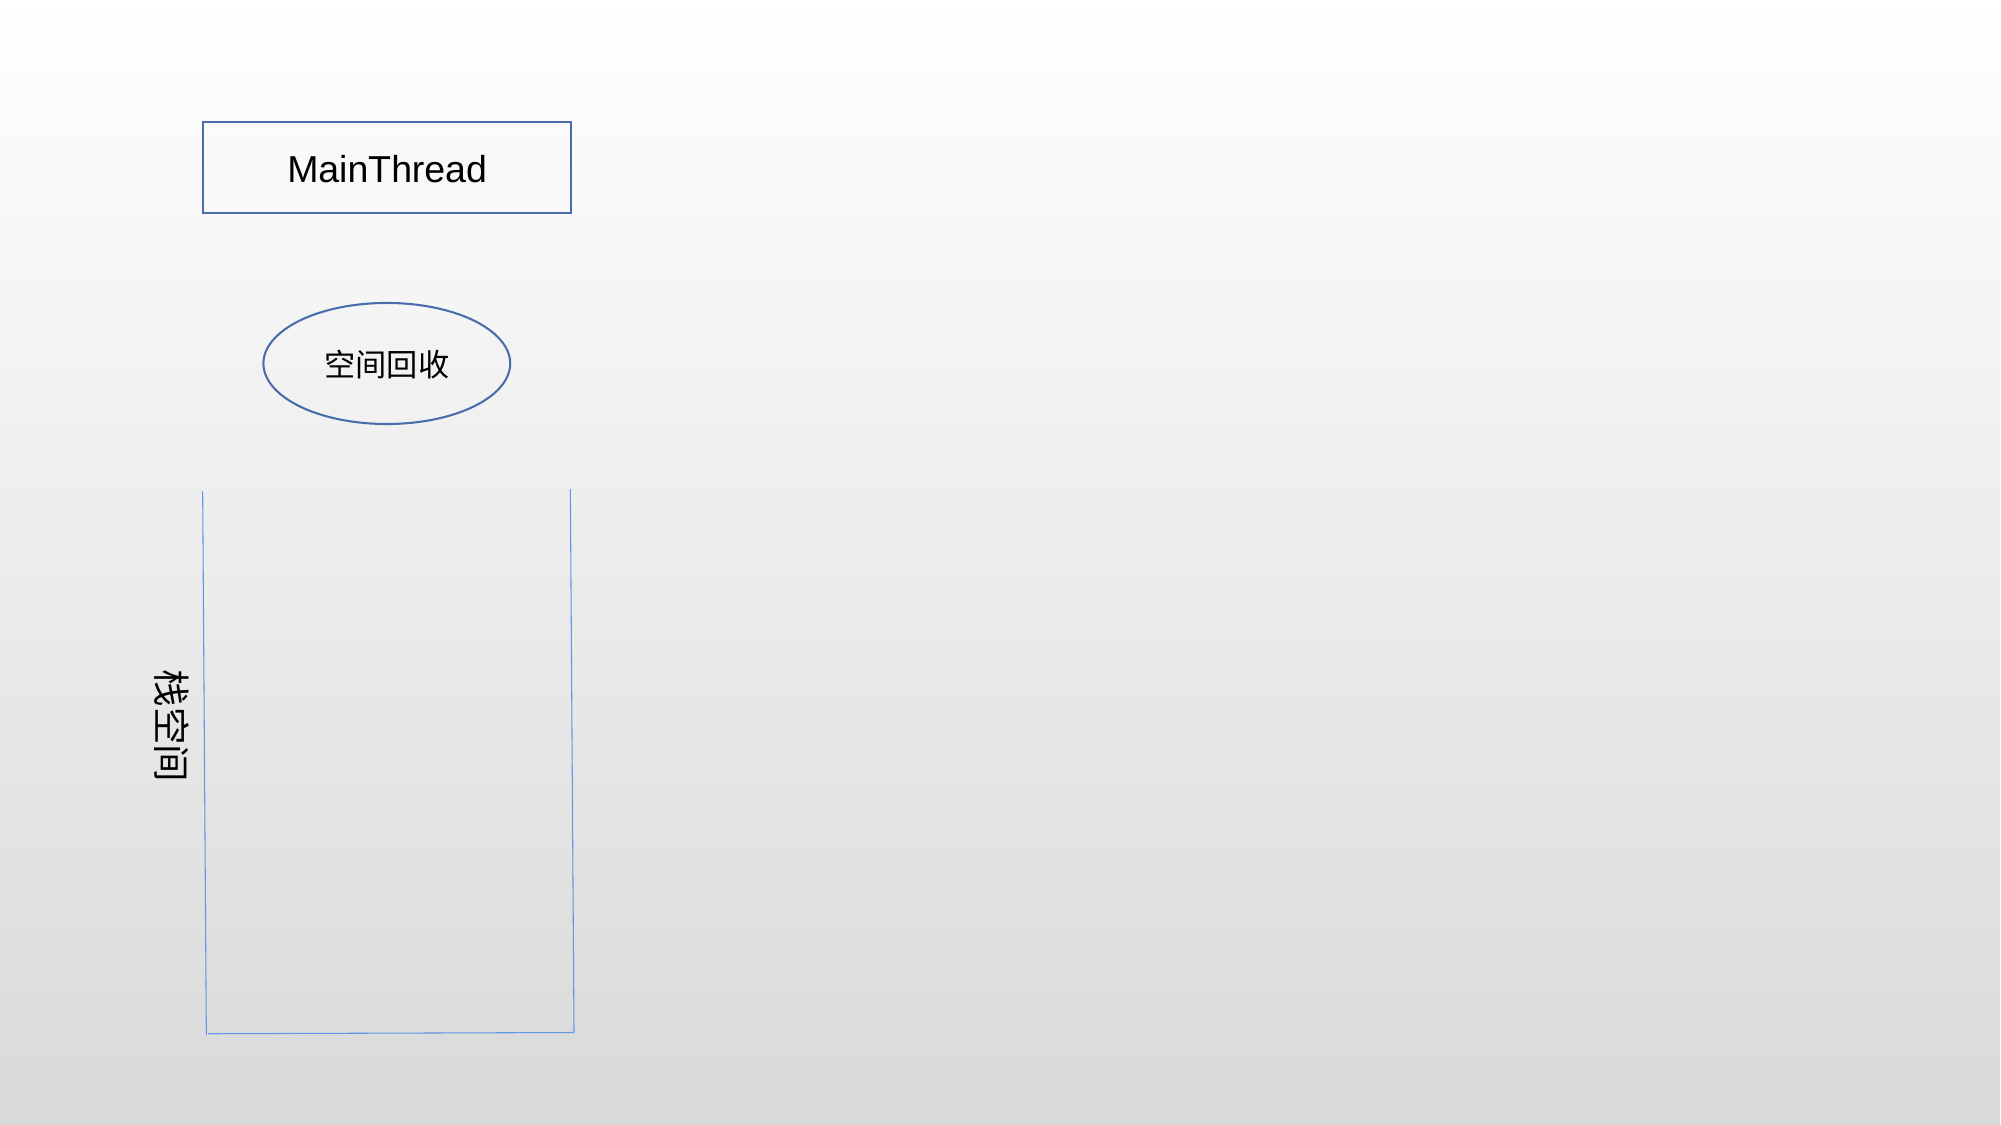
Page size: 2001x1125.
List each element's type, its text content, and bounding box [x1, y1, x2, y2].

text_box 栈空间 [127, 655, 202, 783]
text_box MainThread [202, 121, 572, 214]
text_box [202, 488, 574, 1035]
text_box 空间回收 [262, 301, 512, 426]
